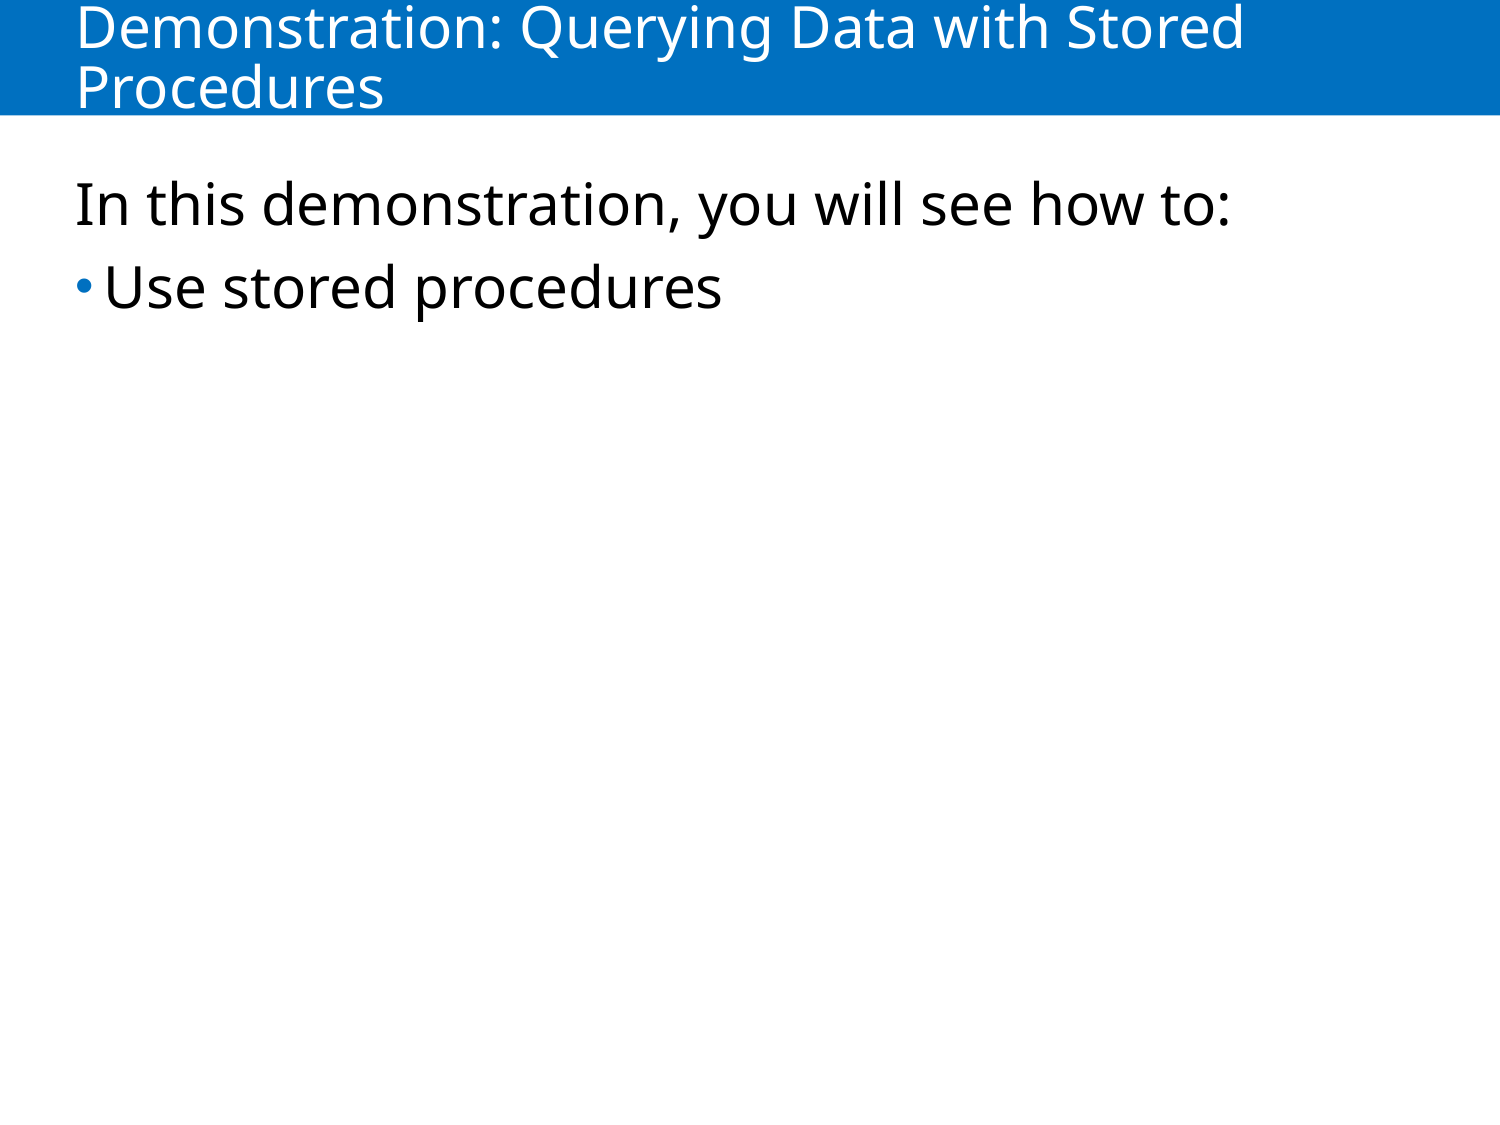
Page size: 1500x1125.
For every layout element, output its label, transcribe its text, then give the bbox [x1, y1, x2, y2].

title Demonstration: Querying Data with Stored Procedures [75, 0, 1351, 122]
list In this demonstration, you will see how to: Use stored procedures [74, 167, 1408, 1013]
